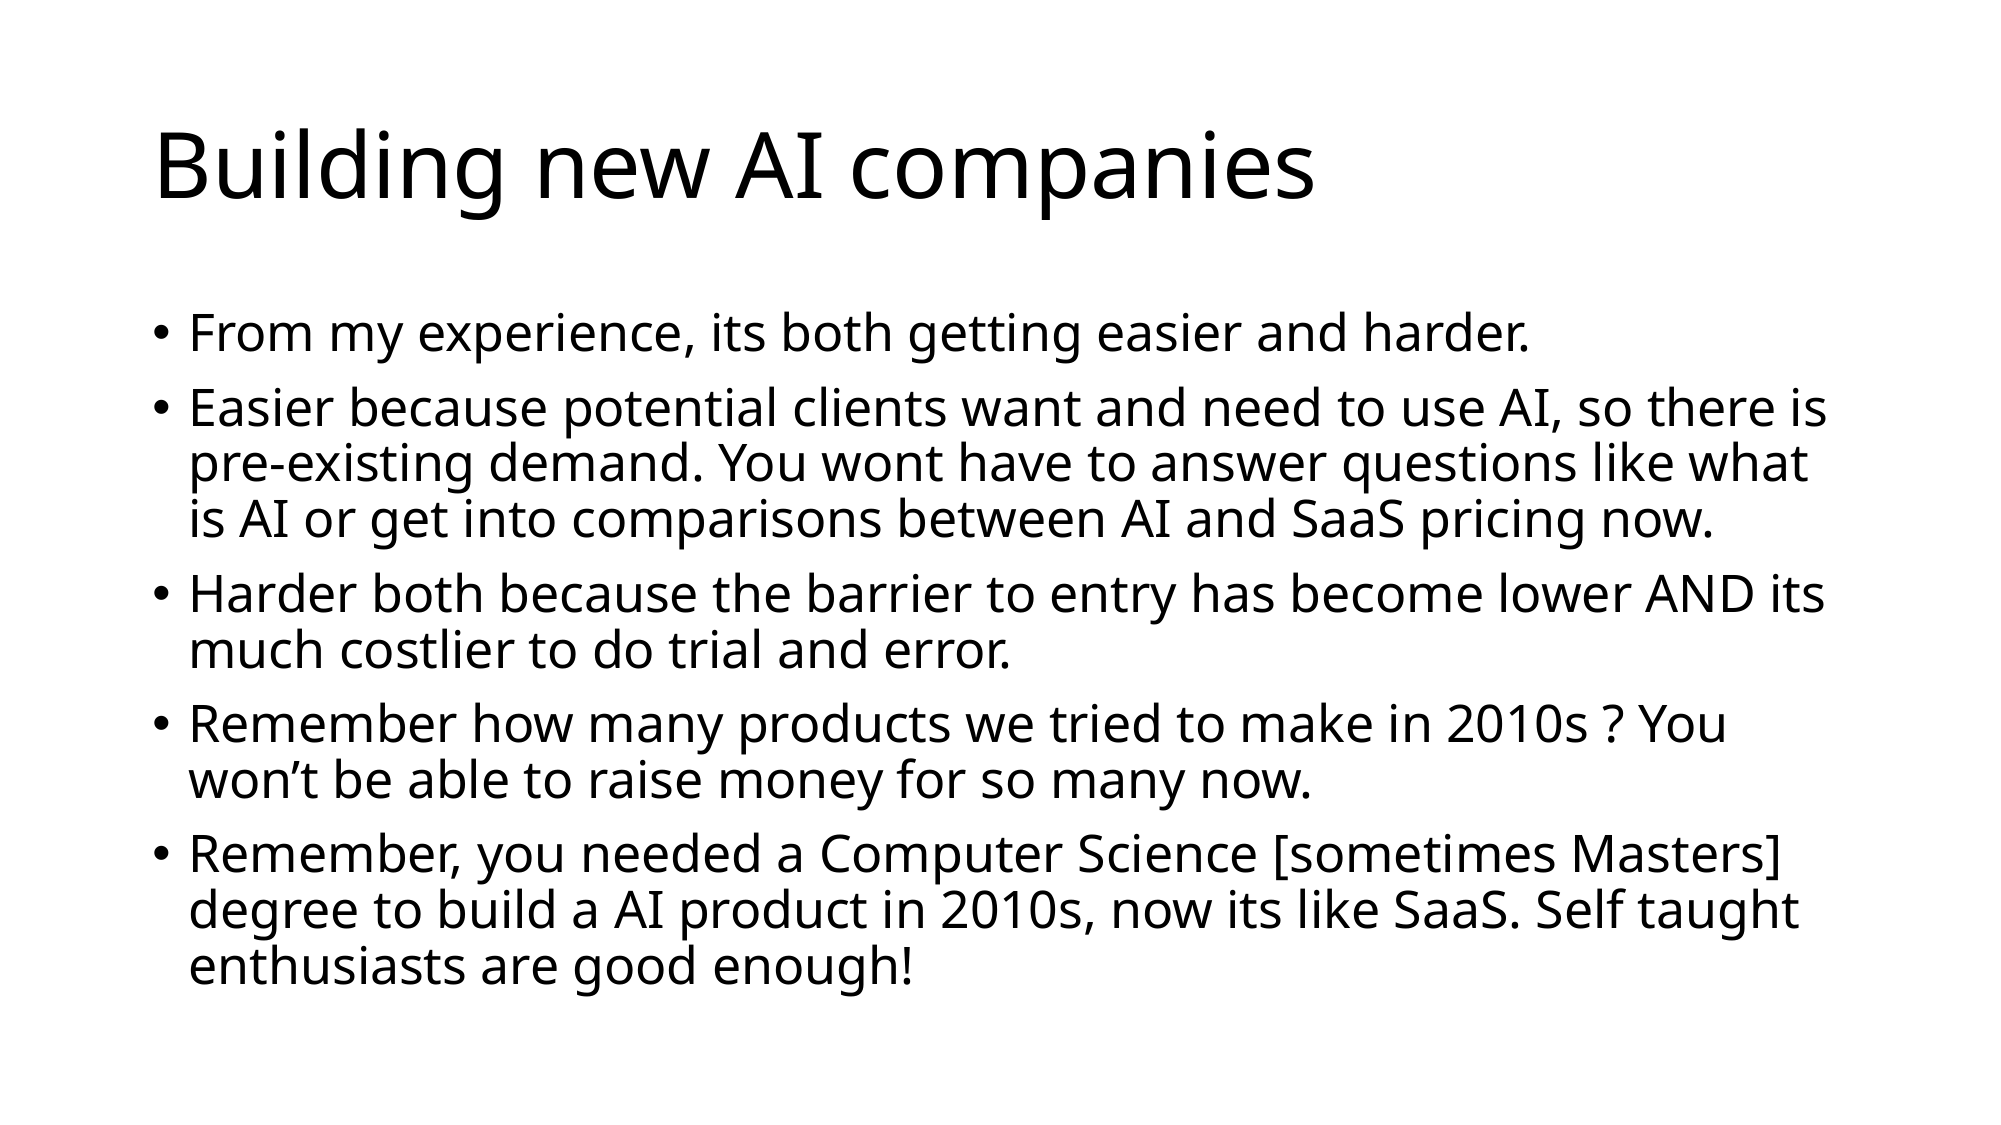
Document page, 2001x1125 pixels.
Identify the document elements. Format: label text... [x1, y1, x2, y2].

title Building new AI companies [137, 59, 1863, 278]
list From my experience, its both getting easier and harder. Easier because potential clients want and need to use AI, so there is pre-existing demand. You wont have to answer questions like what is AI or get into comparisons between AI and SaaS pricing now. Harder both because the barrier to entry has become lower AND its much costlier to do trial and error. Remember how many products we tried to make in 2010s ? You won’t be able to raise money for so many now. Remember, you needed a Computer Science [sometimes Masters] degree to build a AI product in 2010s, now its like SaaS. Self taught enthusiasts are good enough! [137, 299, 1863, 1014]
